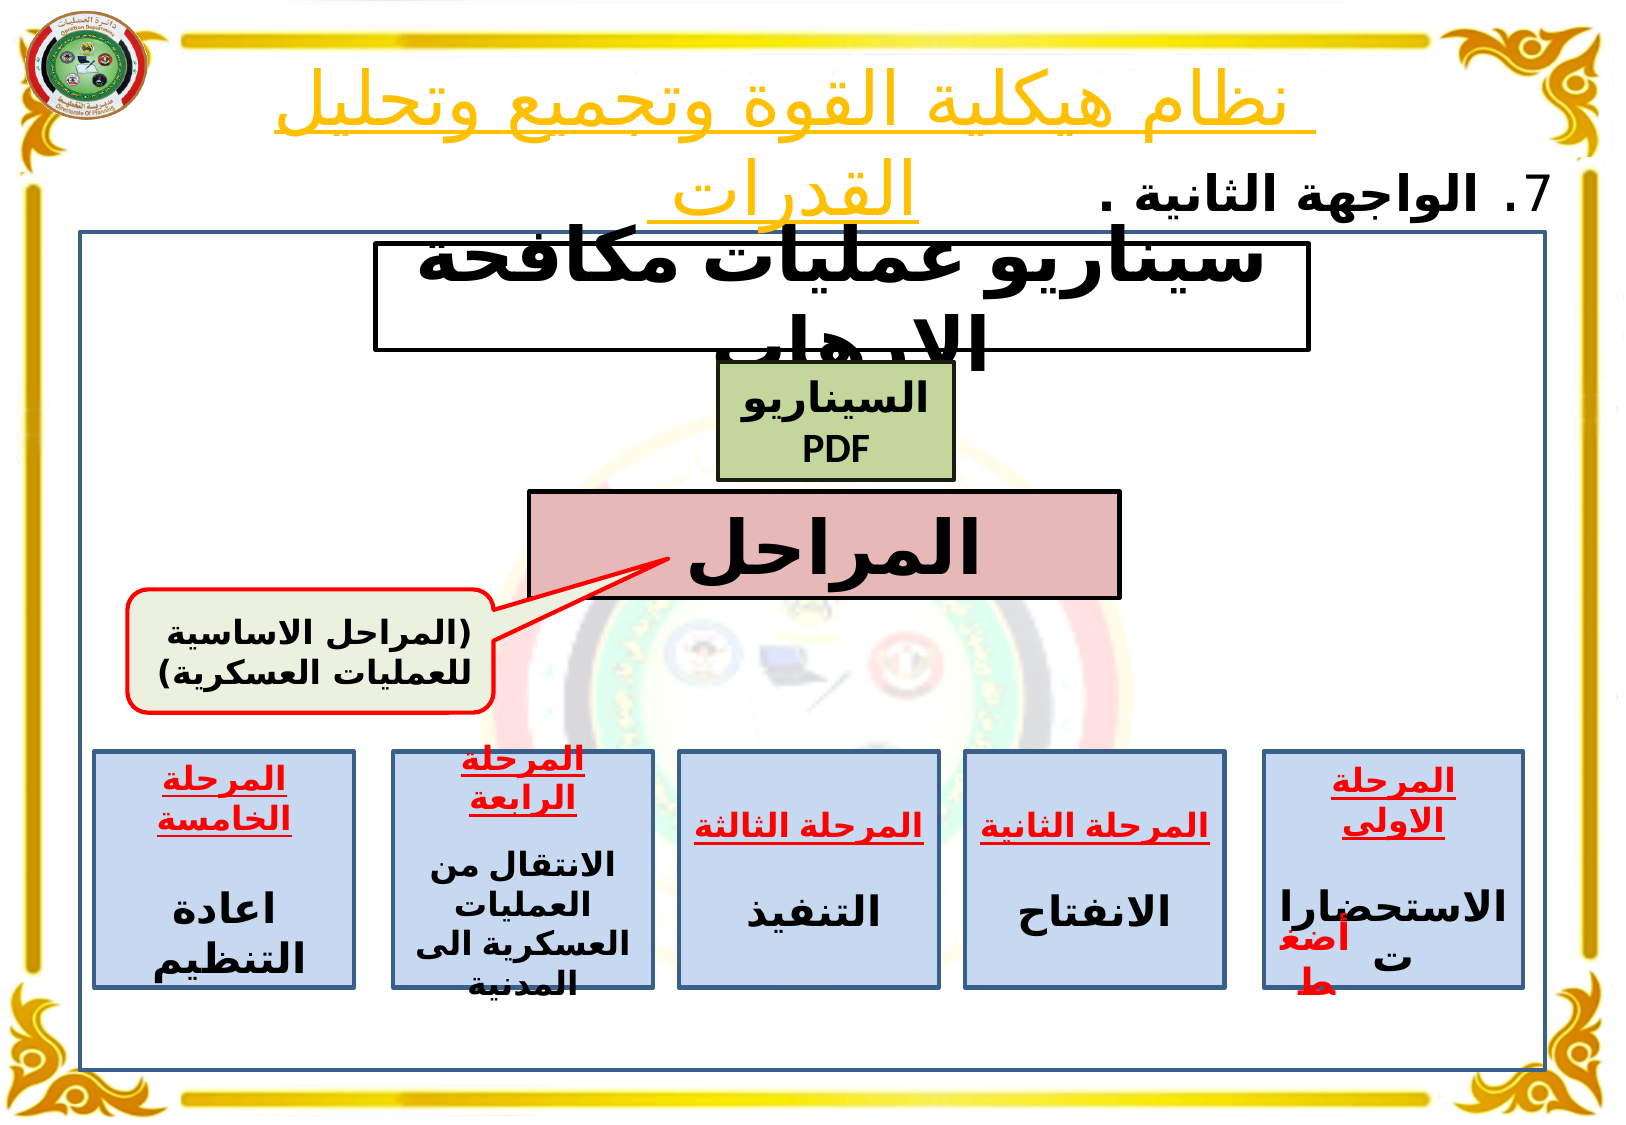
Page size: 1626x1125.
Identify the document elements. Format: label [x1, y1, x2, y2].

picture [0, 0, 1625, 1125]
text_box [1255, 751, 1524, 1000]
